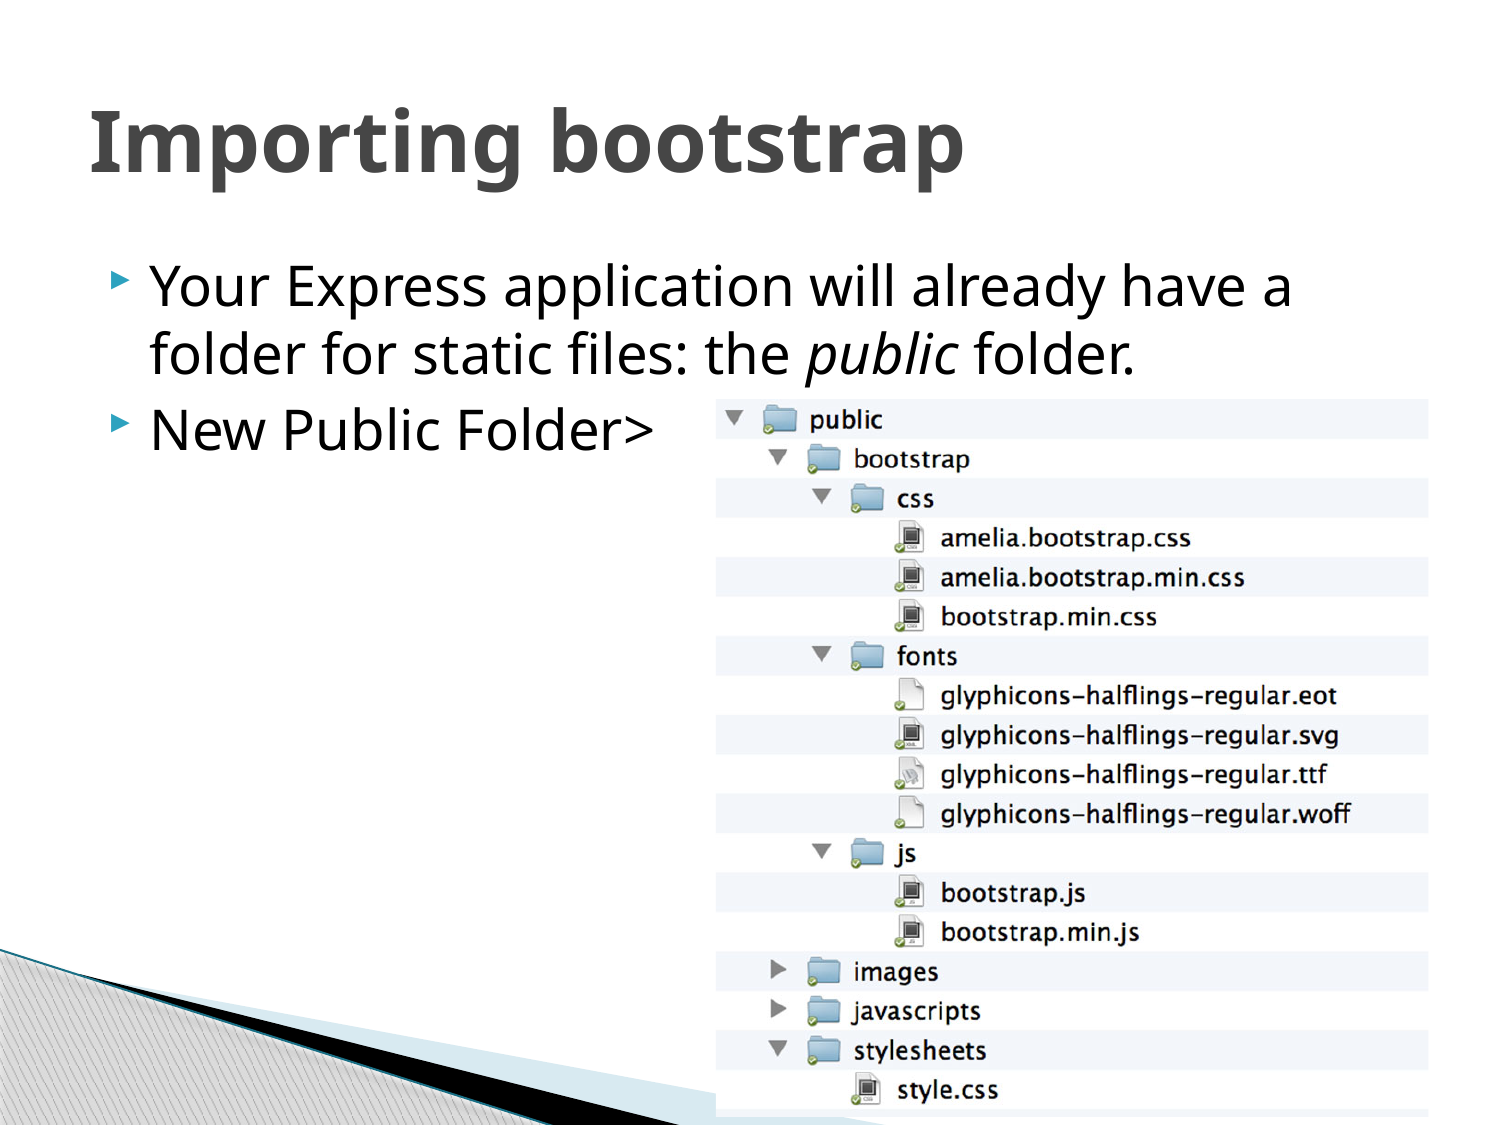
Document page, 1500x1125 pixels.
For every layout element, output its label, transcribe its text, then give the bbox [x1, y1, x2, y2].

picture [715, 399, 1429, 1117]
list Your Express application will already have a folder for static files: the public folder. New Public Folder> [75, 242, 1425, 986]
title Importing bootstrap [75, 45, 1425, 233]
